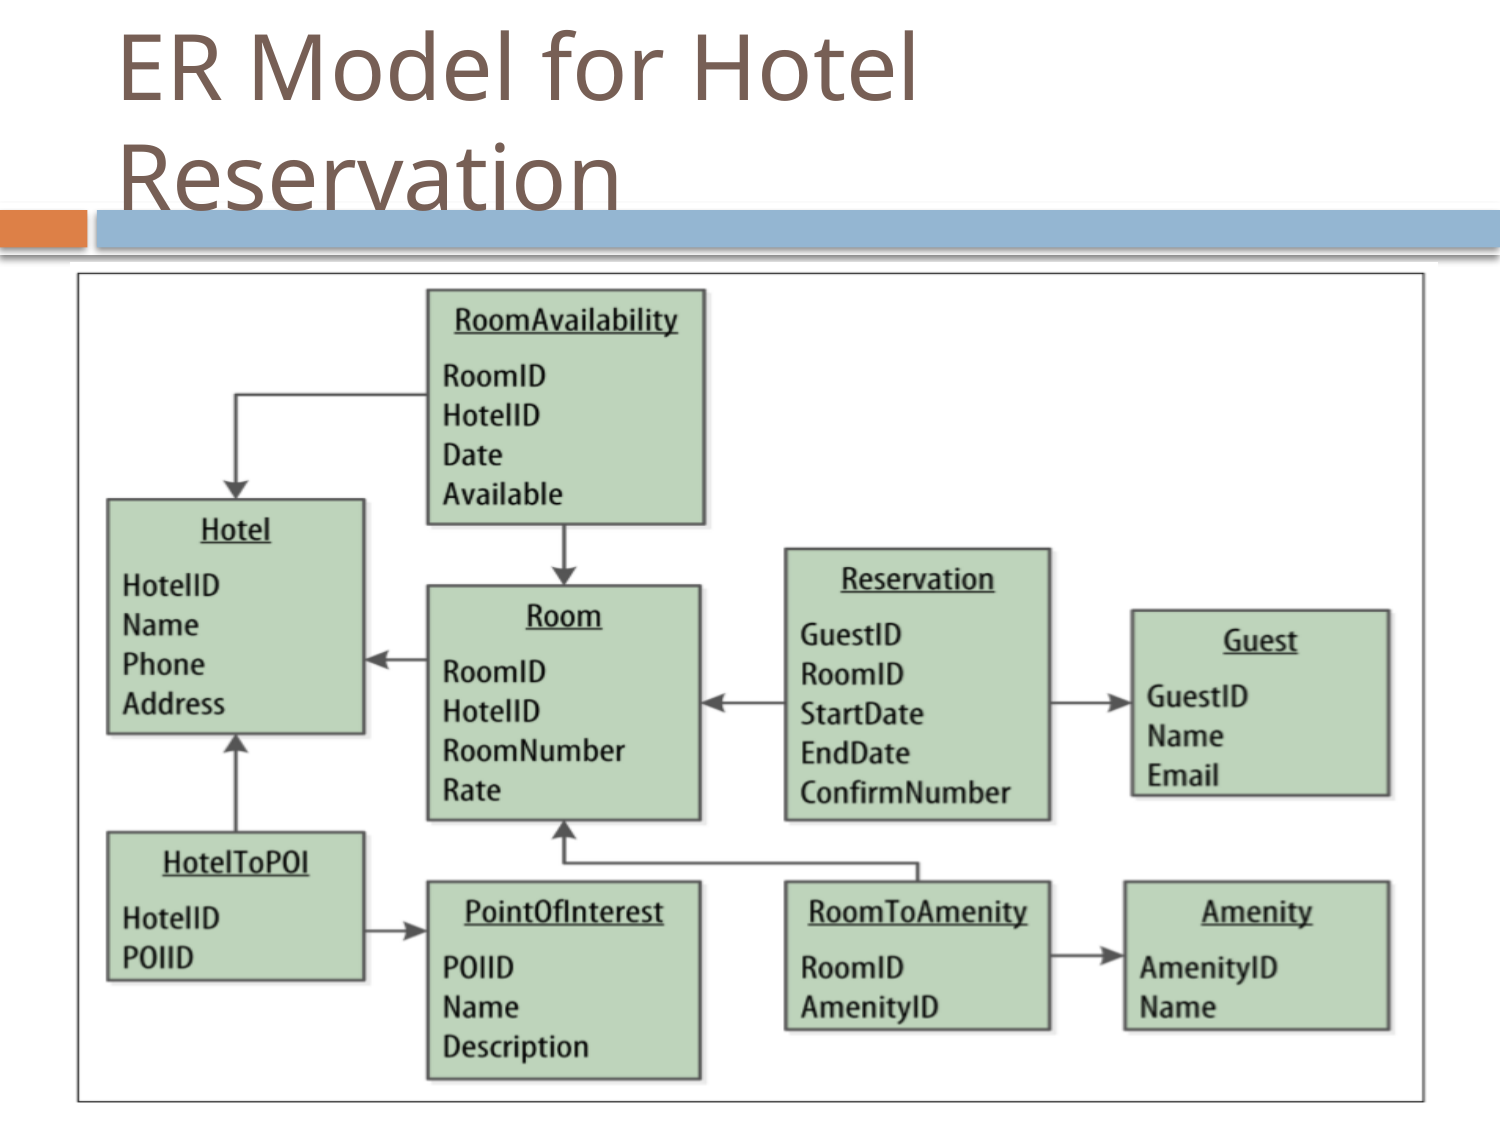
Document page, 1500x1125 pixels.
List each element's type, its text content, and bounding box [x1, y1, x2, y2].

title ER Model for Hotel Reservation [100, 37, 1438, 200]
picture [70, 262, 1438, 1111]
